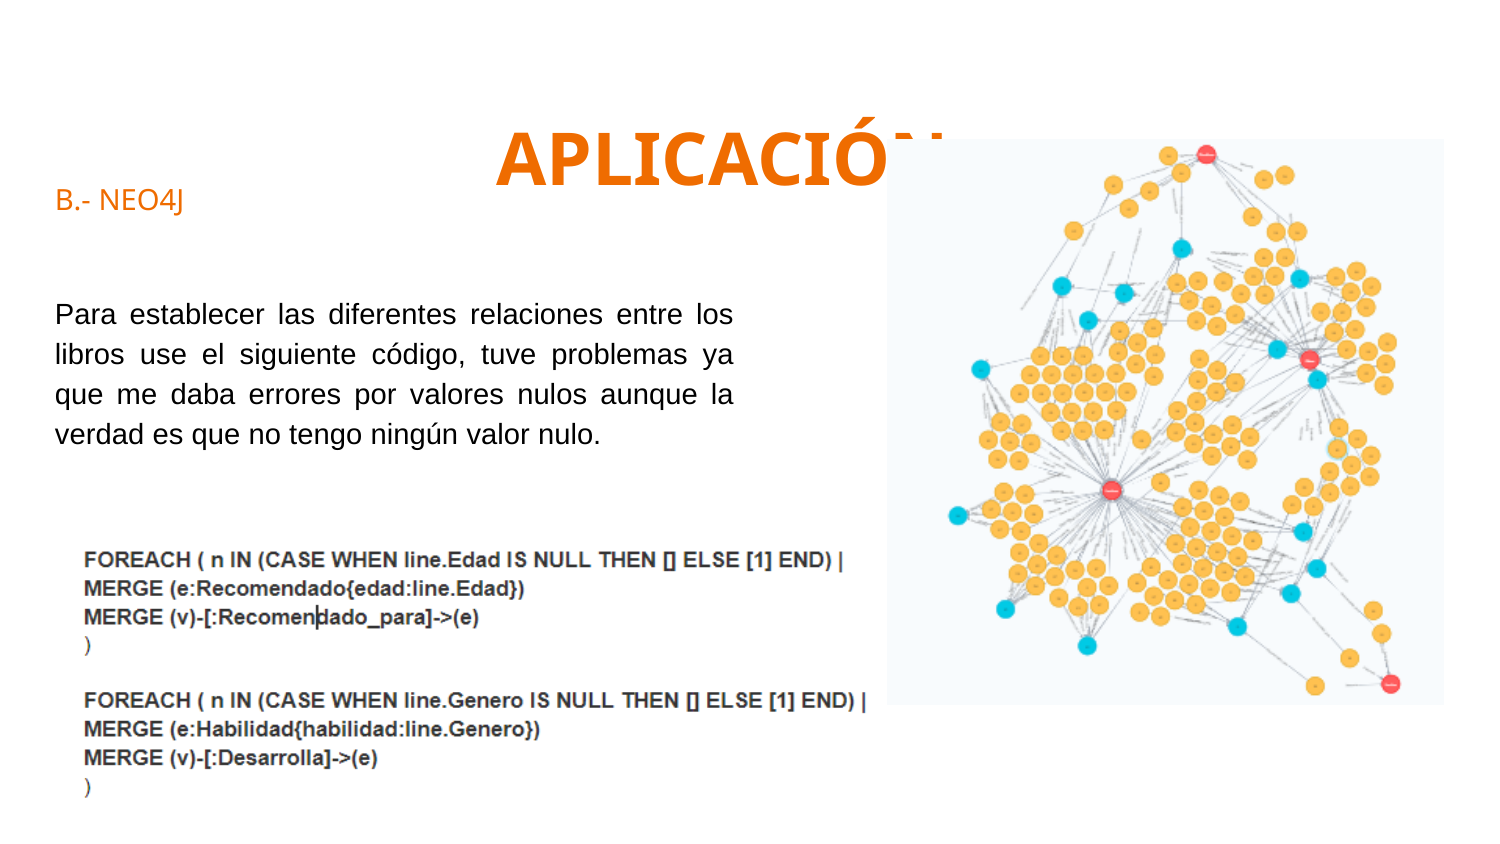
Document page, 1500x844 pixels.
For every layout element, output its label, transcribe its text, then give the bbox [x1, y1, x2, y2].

title APLICACIÓN [51, 91, 1395, 216]
list B.- NEO4J Para establecer las diferentes relaciones entre los libros use el siguiente código, tuve problemas ya que me daba errores por valores nulos aunque la verdad es que no tengo ningún valor nulo. [40, 161, 750, 474]
picture [886, 138, 1444, 705]
picture [76, 540, 877, 804]
